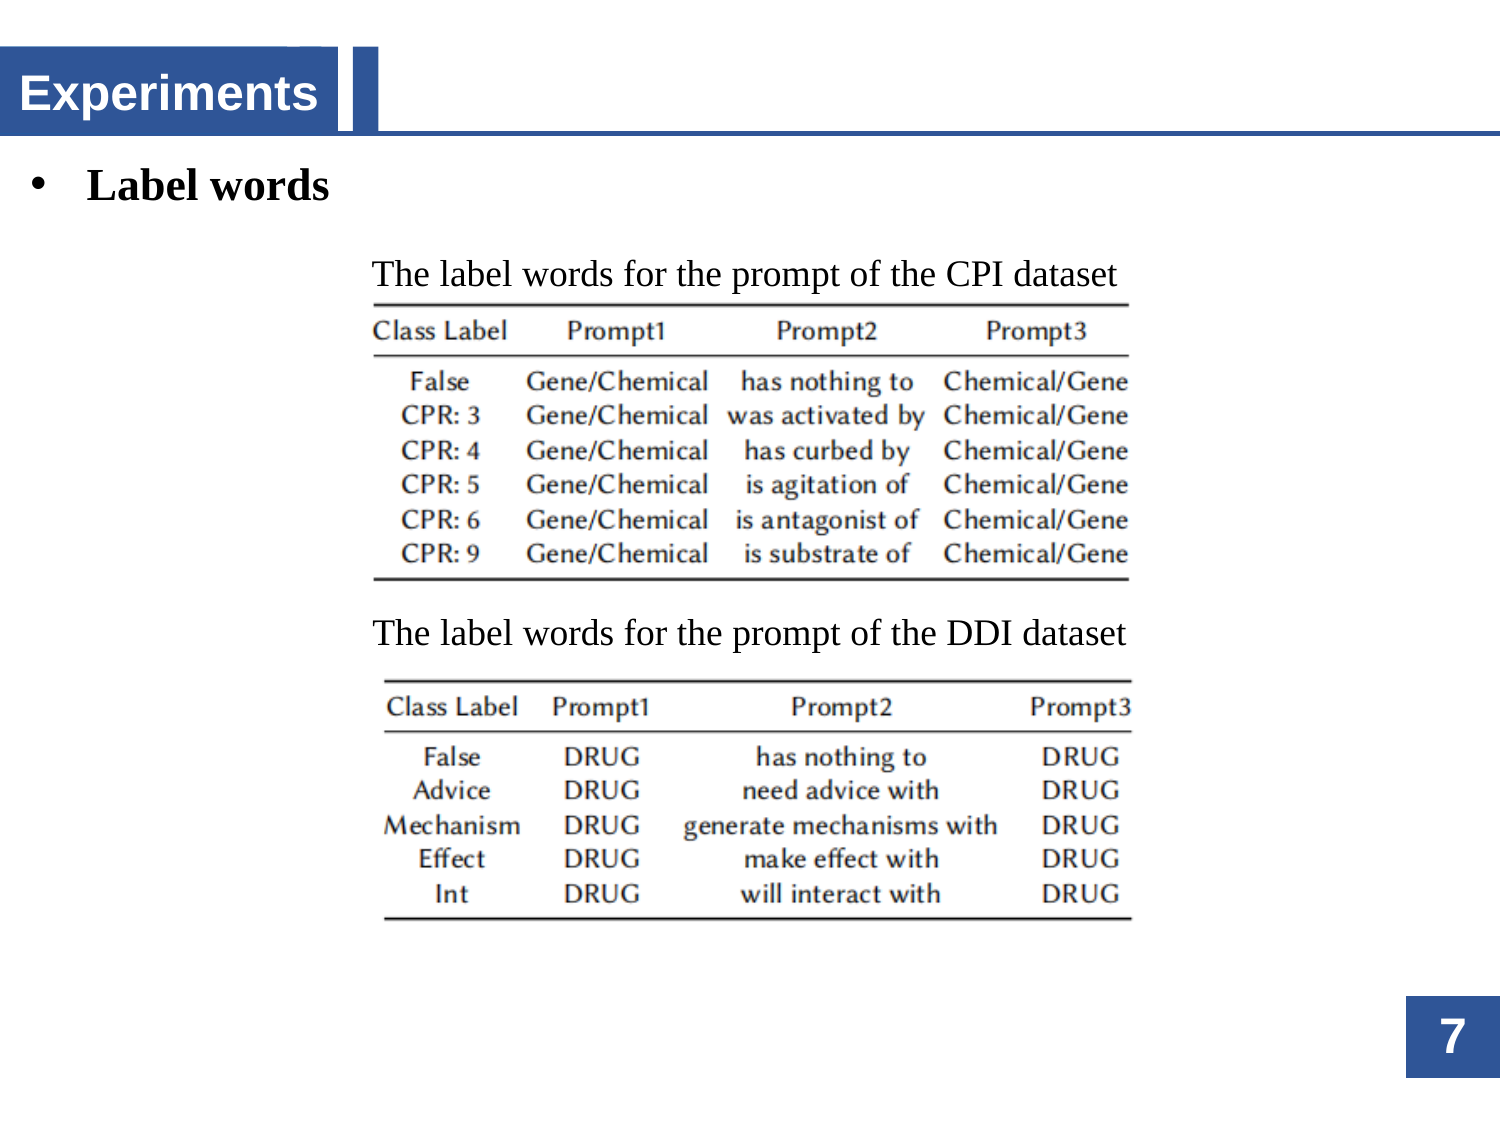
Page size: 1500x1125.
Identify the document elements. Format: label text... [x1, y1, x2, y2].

text_box Label words [15, 147, 898, 218]
text_box The label words for the prompt of the CPI dataset [0, 241, 1500, 302]
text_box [0, 46, 379, 134]
picture [369, 296, 1131, 588]
text_box The label words for the prompt of the DDI dataset [0, 600, 1500, 661]
text_box 7 [1406, 996, 1500, 1078]
picture [378, 674, 1140, 929]
